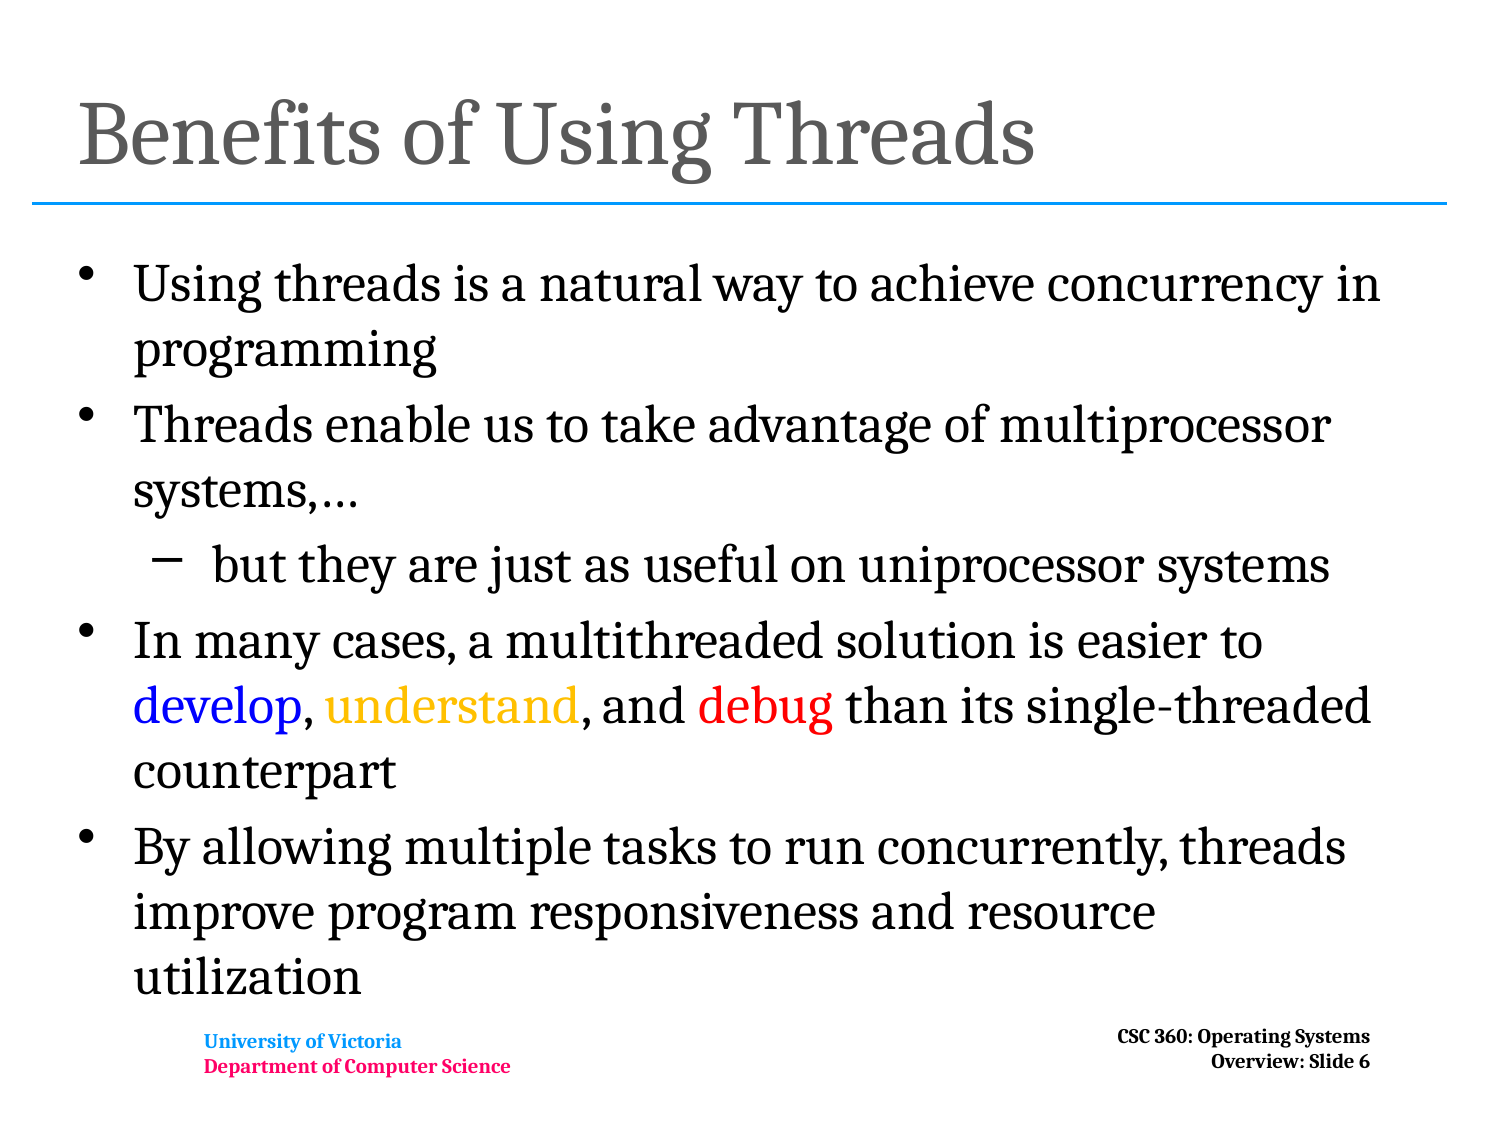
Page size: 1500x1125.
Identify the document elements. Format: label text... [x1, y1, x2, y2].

list Using threads is a natural way to achieve concurrency in programming Threads enable us to take advantage of multiprocessor systems,… but they are just as useful on uniprocessor systems In many cases, a multithreaded solution is easier to develop, understand, and debug than its single-threaded counterpart By allowing multiple tasks to run concurrently, threads improve program responsiveness and resource utilization [62, 239, 1413, 983]
title Benefits of Using Threads [62, 61, 1413, 195]
